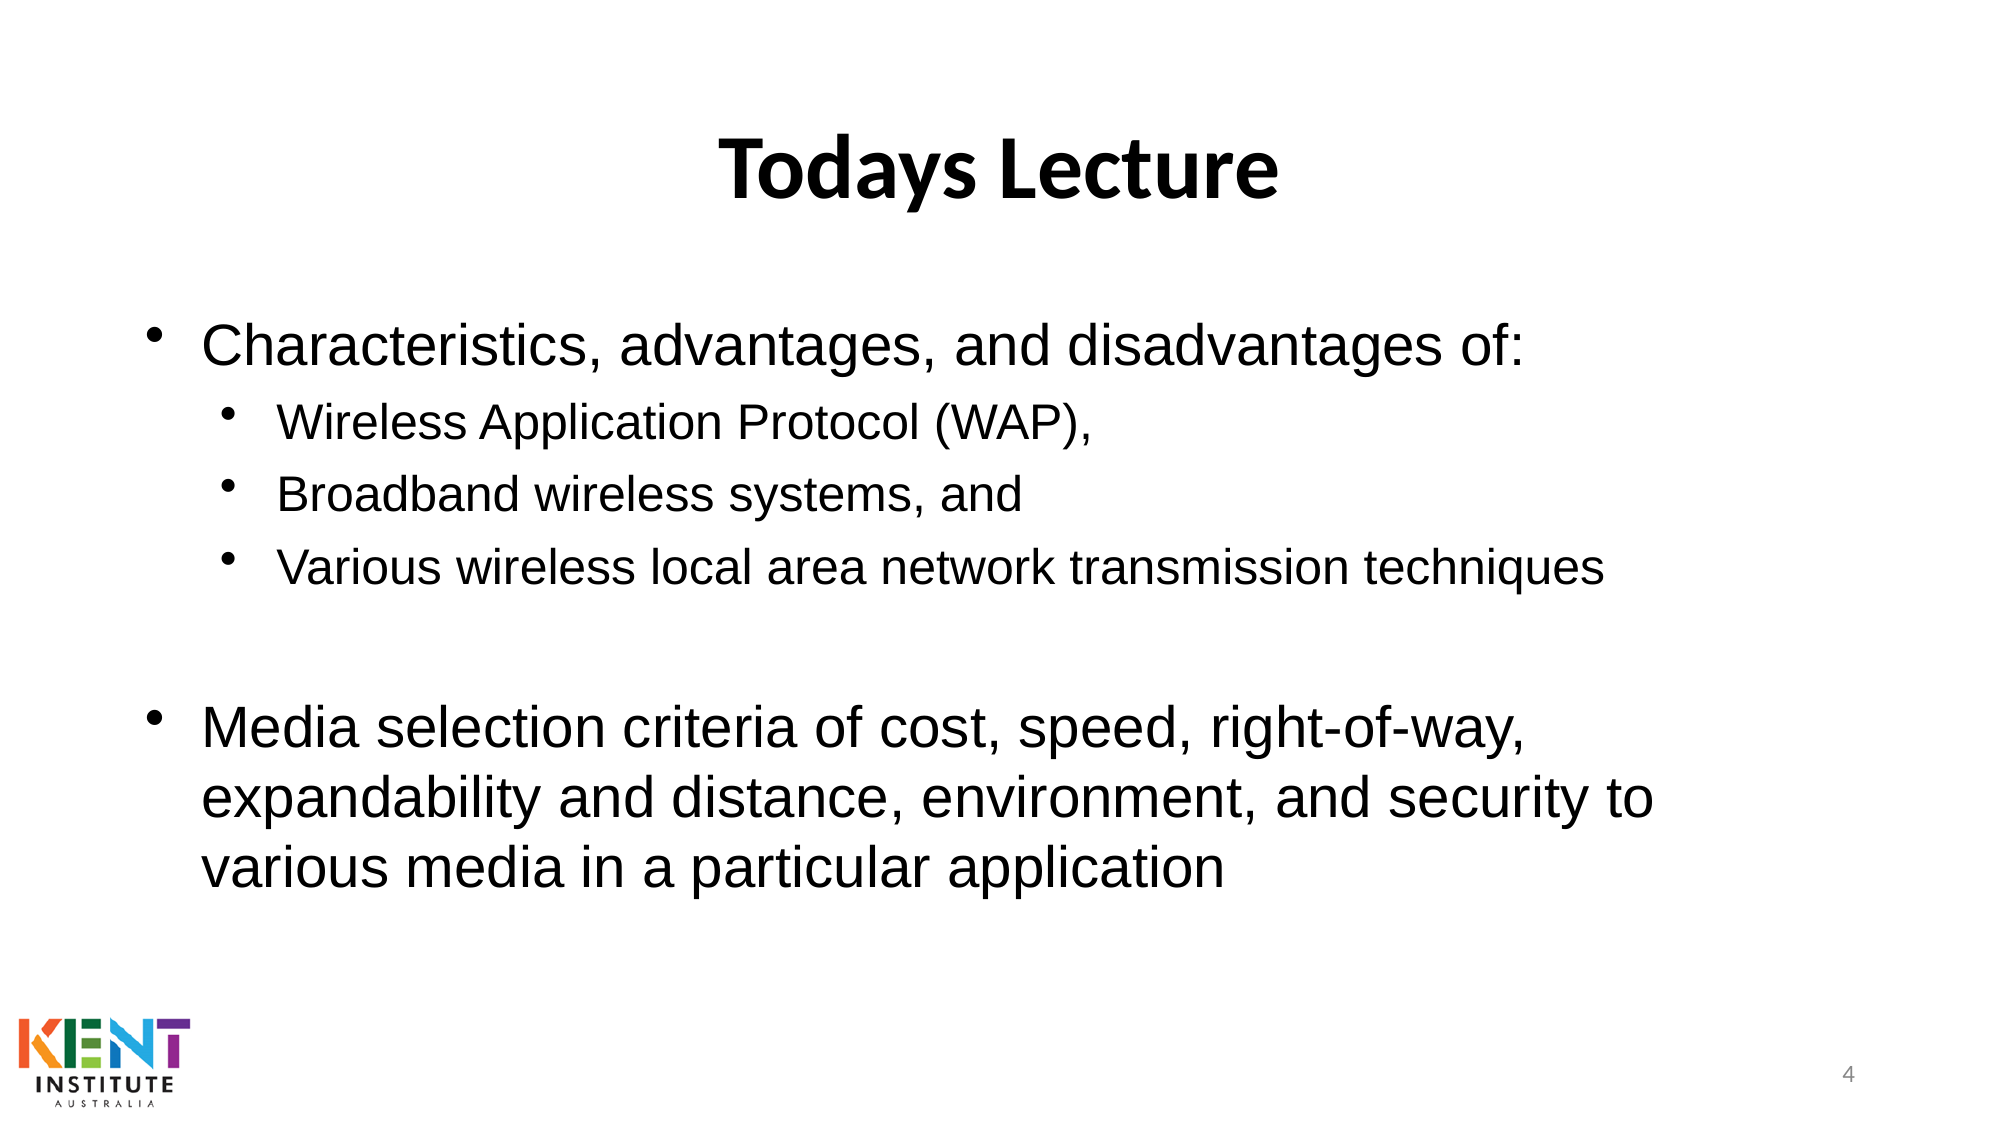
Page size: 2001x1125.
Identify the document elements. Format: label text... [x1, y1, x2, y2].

list Characteristics, advantages, and disadvantages of: Wireless Application Protocol (WAP), Broadband wireless systems, and Various wireless local area network transmission techniques Media selection criteria of cost, speed, right-of-way, expandability and distance, environment, and security to various media in a particular application [136, 298, 1842, 1014]
title Todays Lecture [136, 59, 1863, 278]
picture [0, 1000, 208, 1125]
slide_number 4 [1832, 1050, 1863, 1096]
